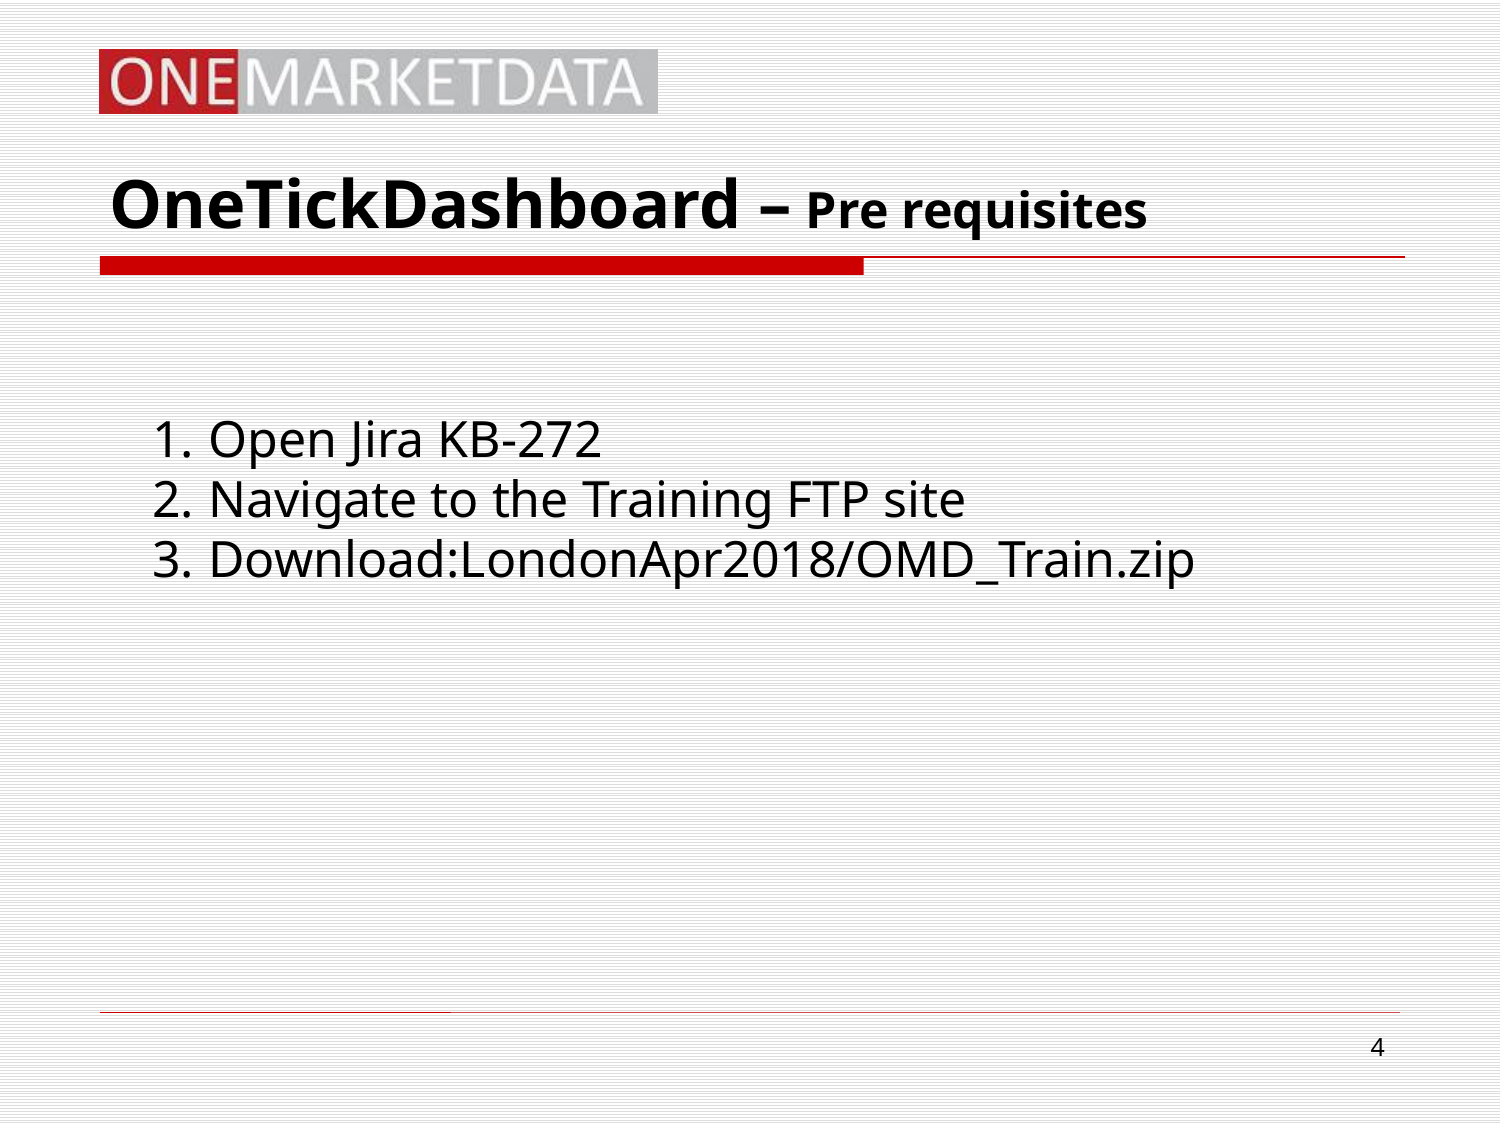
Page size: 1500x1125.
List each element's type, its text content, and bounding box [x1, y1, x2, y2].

text_box Open Jira KB-272 Navigate to the Training FTP site Download:LondonApr2018/OMD_Train.zip [137, 399, 1325, 755]
slide_number 4 [1074, 1024, 1401, 1103]
title OneTickDashboard – Pre requisites [94, 50, 1407, 250]
